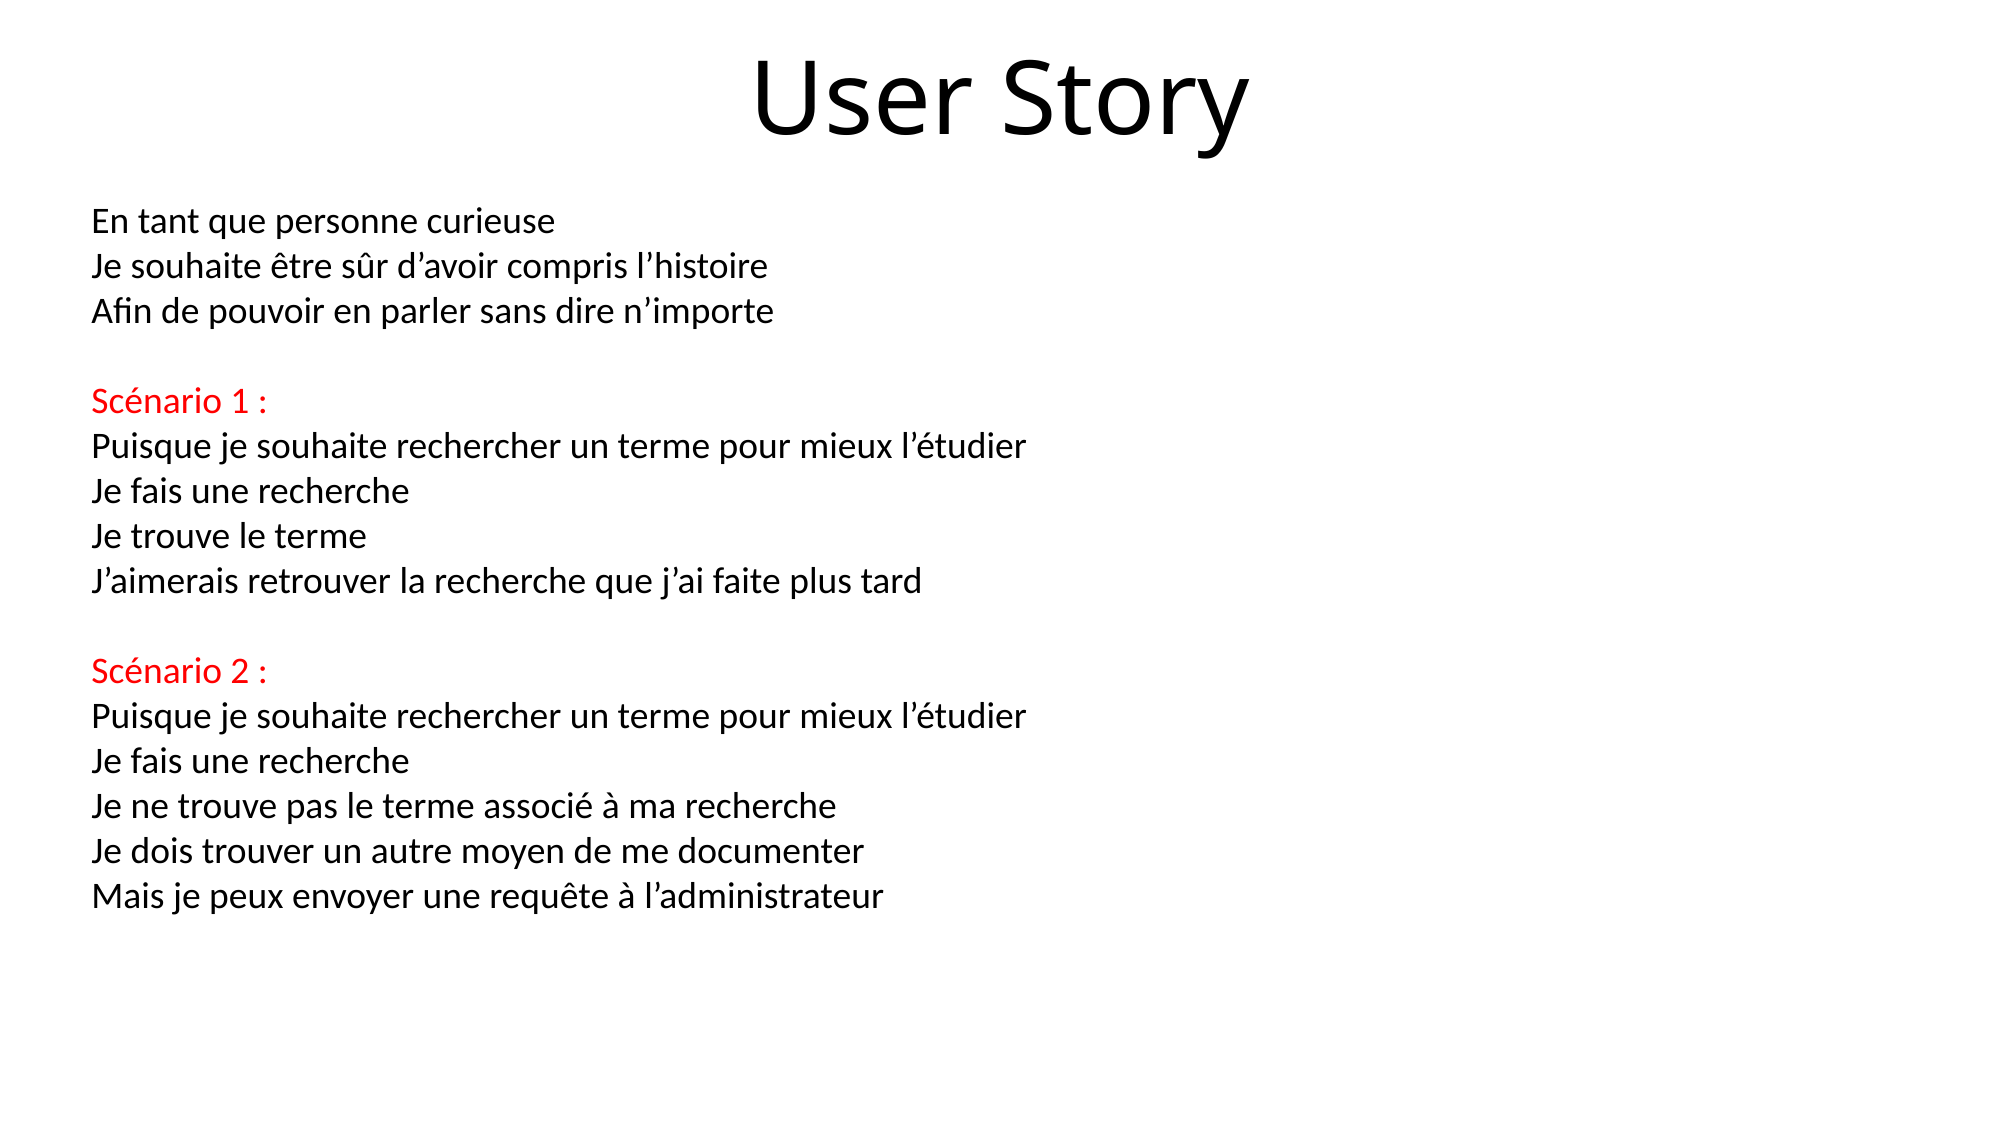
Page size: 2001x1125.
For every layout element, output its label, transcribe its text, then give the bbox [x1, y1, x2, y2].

text_box En tant que personne curieuse Je souhaite être sûr d’avoir compris l’histoire Afin de pouvoir en parler sans dire n’importe Scénario 1 : Puisque je souhaite rechercher un terme pour mieux l’étudier Je fais une recherche Je trouve le terme J’aimerais retrouver la recherche que j’ai faite plus tard Scénario 2 : Puisque je souhaite rechercher un terme pour mieux l’étudier Je fais une recherche Je ne trouve pas le terme associé à ma recherche Je dois trouver un autre moyen de me documenter Mais je peux envoyer une requête à l’administrateur [76, 188, 1909, 924]
title User Story [249, 38, 1750, 165]
